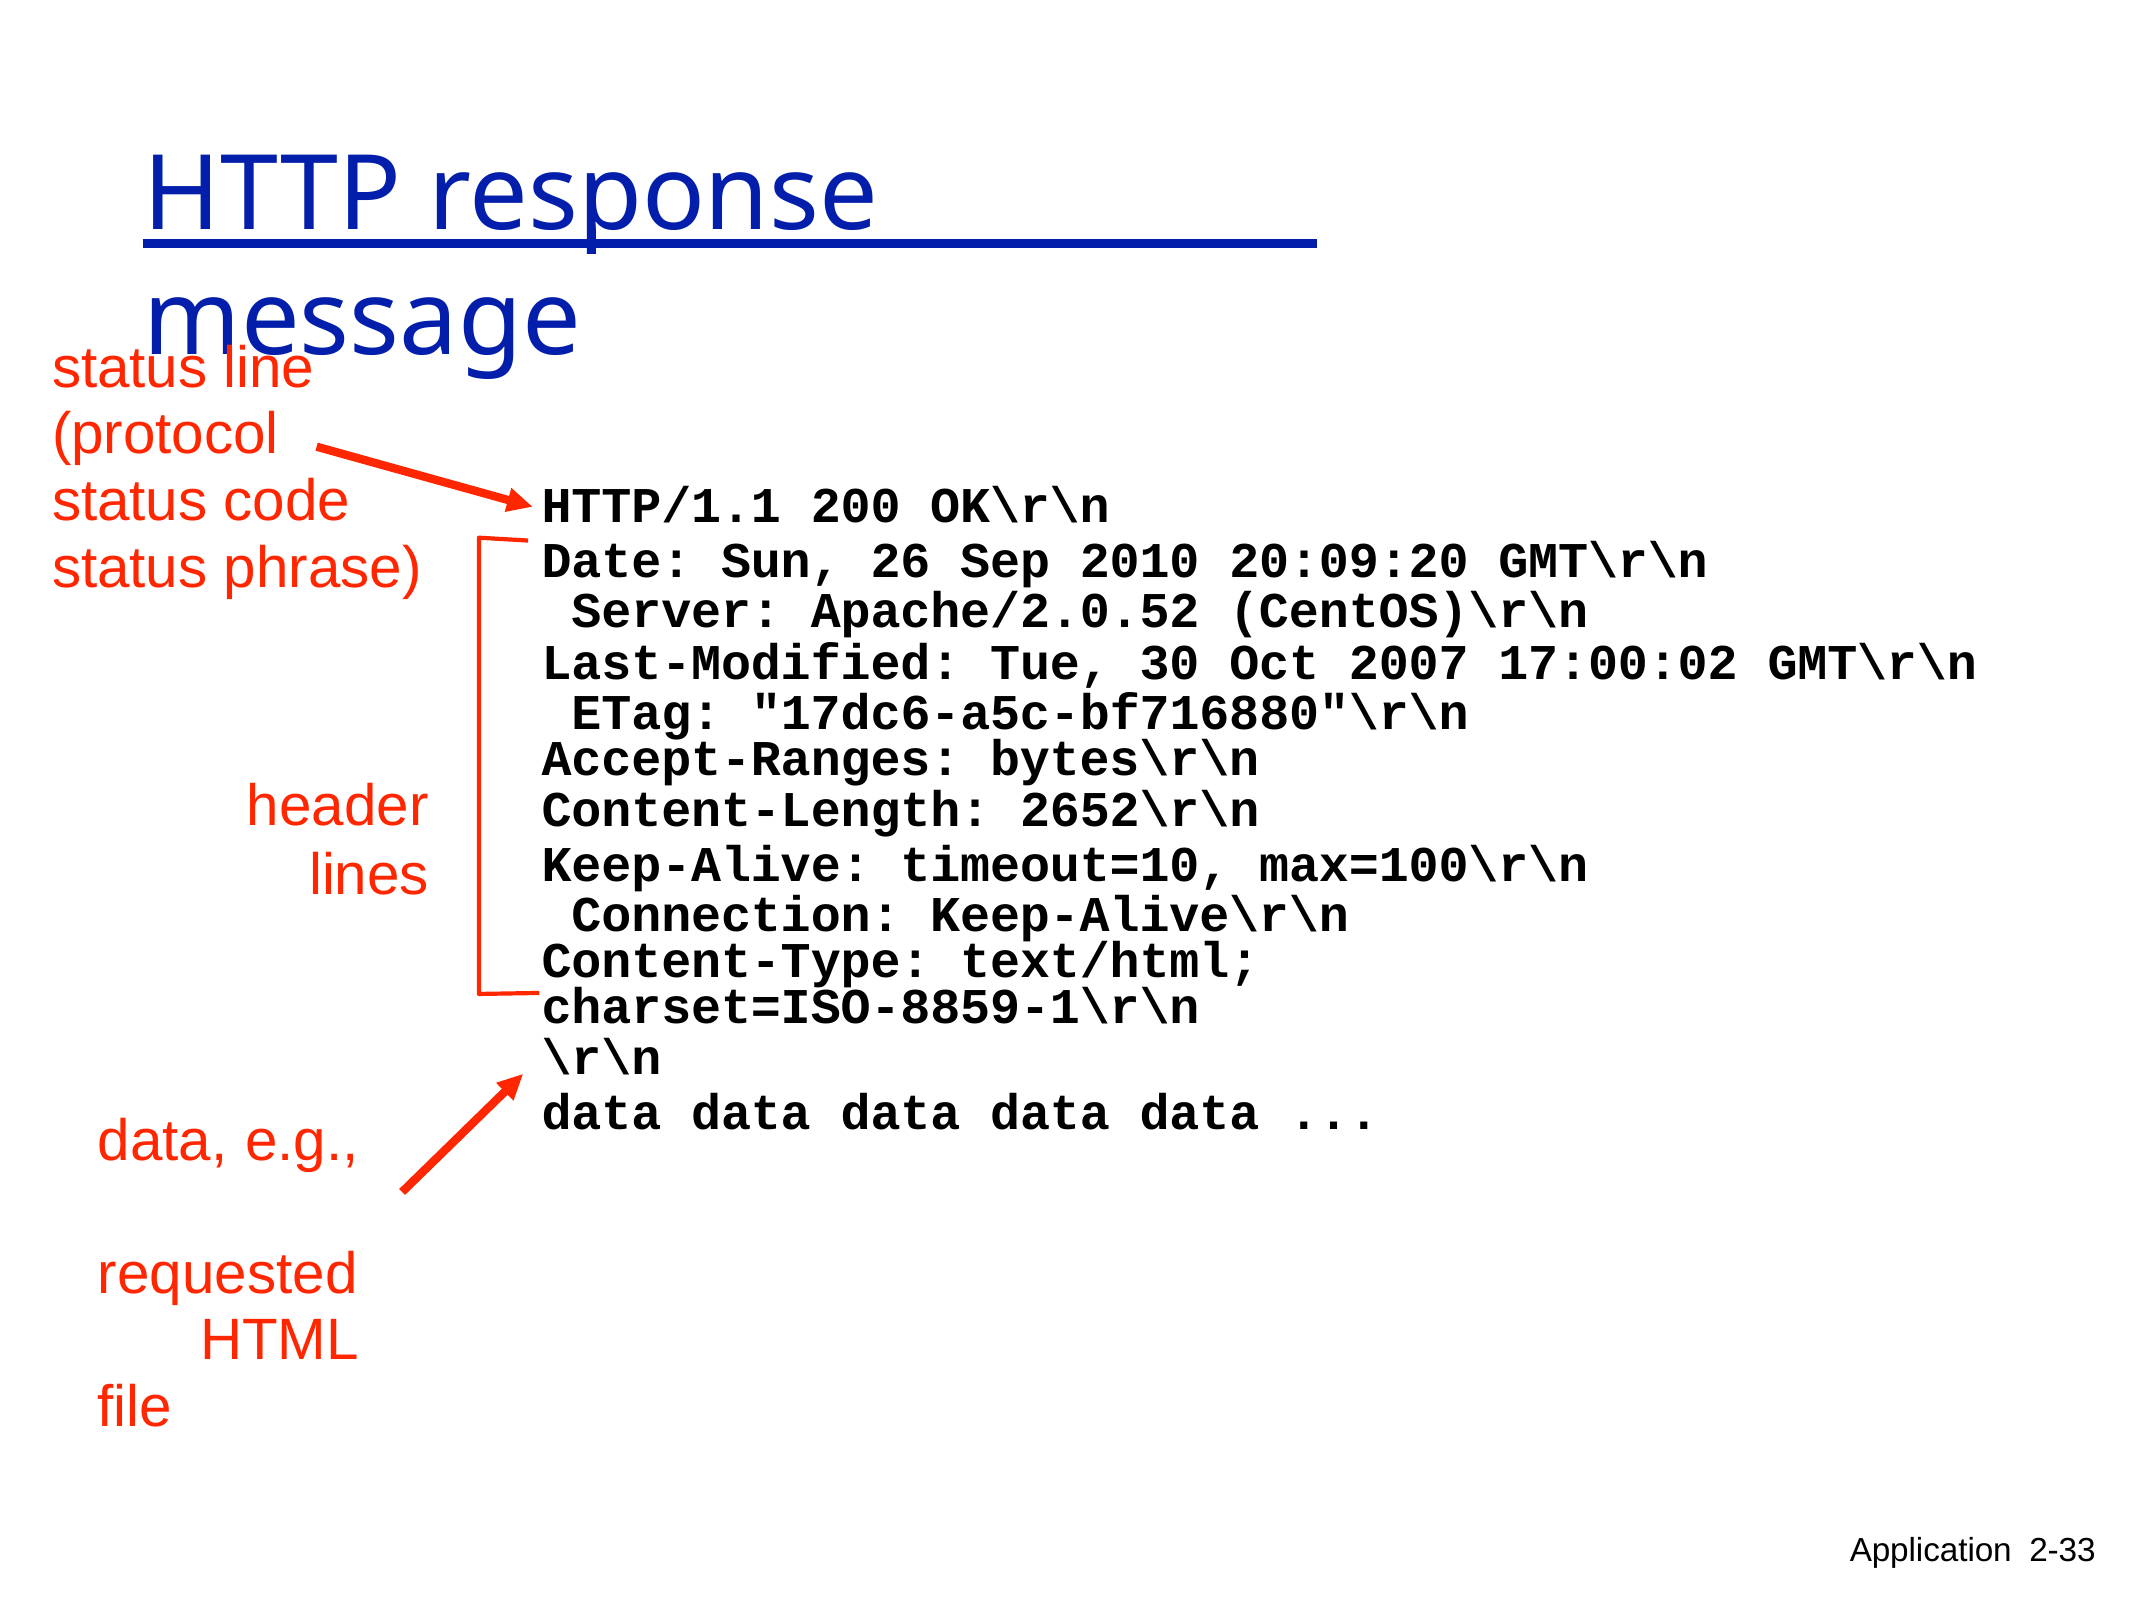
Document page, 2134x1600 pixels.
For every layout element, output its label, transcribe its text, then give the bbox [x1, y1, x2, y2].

text_box [504, 487, 533, 512]
text_box header lines [243, 767, 430, 906]
text_box HTTP/1.1 200 OK\r\n Date: Sun, 26 Sep 2010 20:09:20 GMT\r\n Server: Apache/2.0.52 (CentOS)\r\n Last-Modified: Tue, 30 Oct 2007 17:00:02 GMT\r\n ETag: "17dc6-a5c-bf716880"\r\n Accept-Ranges: bytes\r\n Content-Length: 2652\r\n Keep-Alive: timeout=10, max=100\r\n Connection: Keep-Alive\r\n Content-Type: text/html; charset=ISO-8859-1\r\n \r\n data data data data data ... [539, 474, 1984, 1140]
text_box Application 2-33 [1847, 1529, 2101, 1569]
title HTTP response message [141, 122, 1319, 393]
text_box data, e.g., requested HTML file [95, 1097, 360, 1439]
text_box status line (protocol status code status phrase) [50, 324, 424, 599]
text_box [496, 1074, 523, 1101]
text_box [478, 537, 539, 994]
